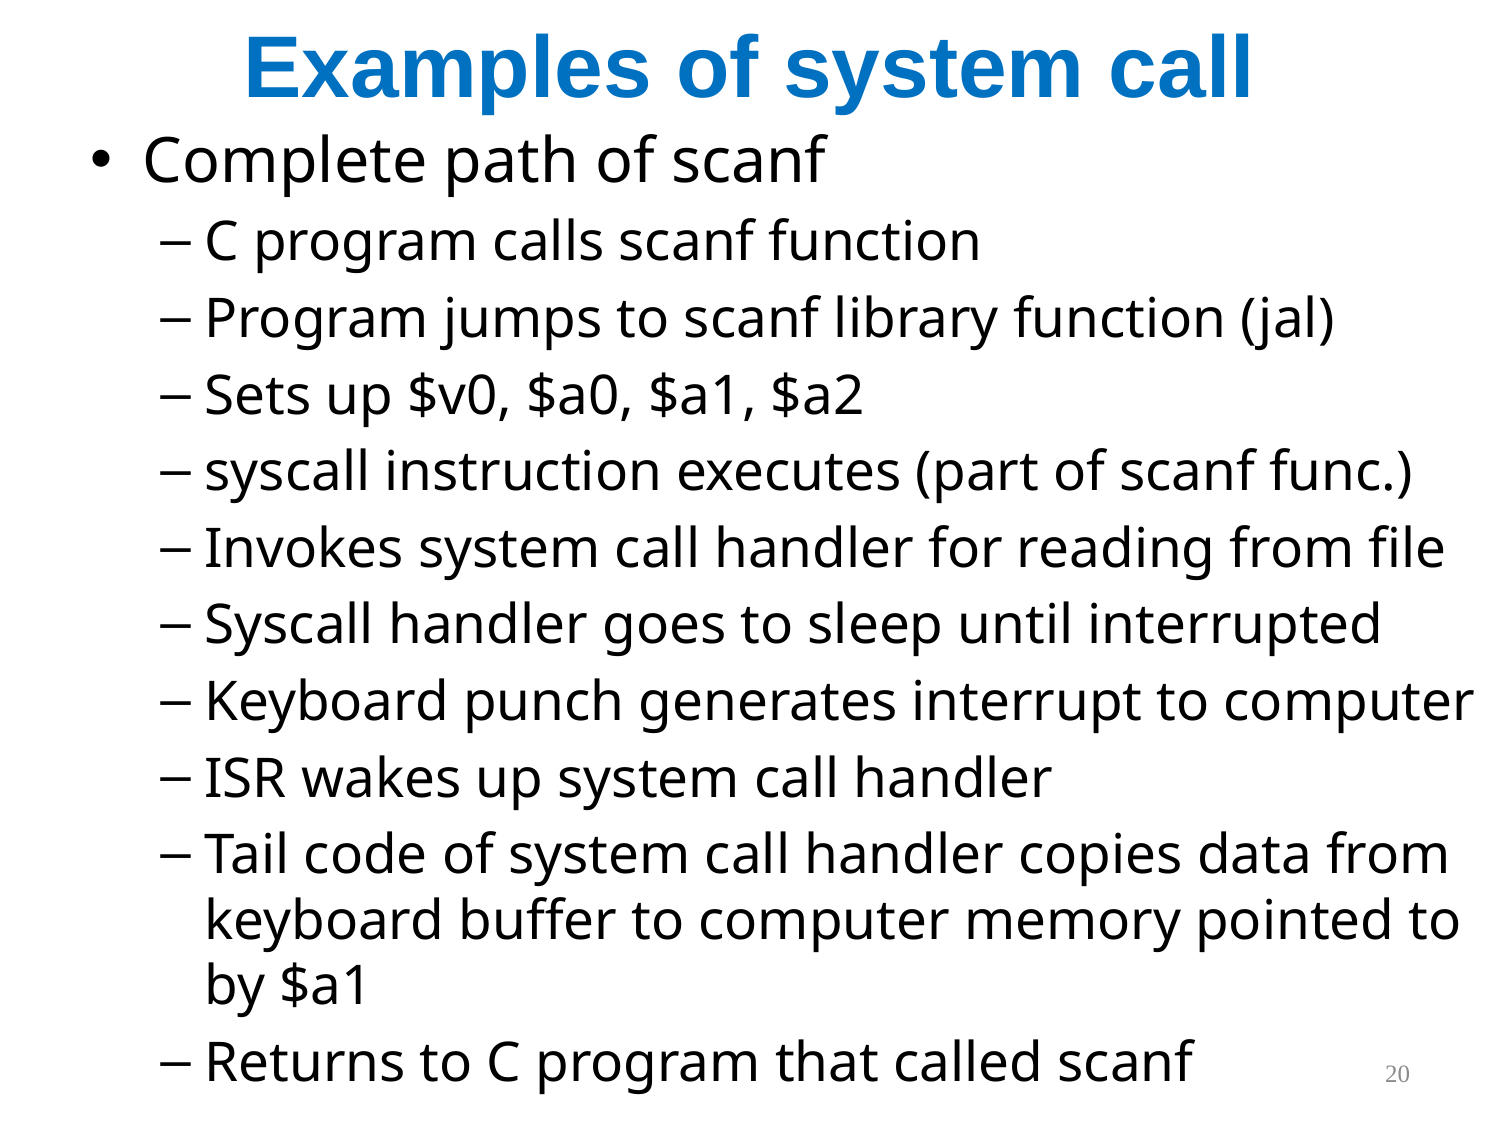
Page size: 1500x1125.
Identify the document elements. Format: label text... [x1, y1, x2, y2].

slide_number 20 [1074, 1042, 1425, 1103]
list Complete path of scanf C program calls scanf function Program jumps to scanf library function (jal) Sets up $v0, $a0, $a1, $a2 syscall instruction executes (part of scanf func.) Invokes system call handler for reading from file Syscall handler goes to sleep until interrupted Keyboard punch generates interrupt to computer ISR wakes up system call handler Tail code of system call handler copies data from keyboard buffer to computer memory pointed to by $a1 Returns to C program that called scanf [75, 112, 1500, 1125]
title Examples of system call [0, 0, 1500, 125]
